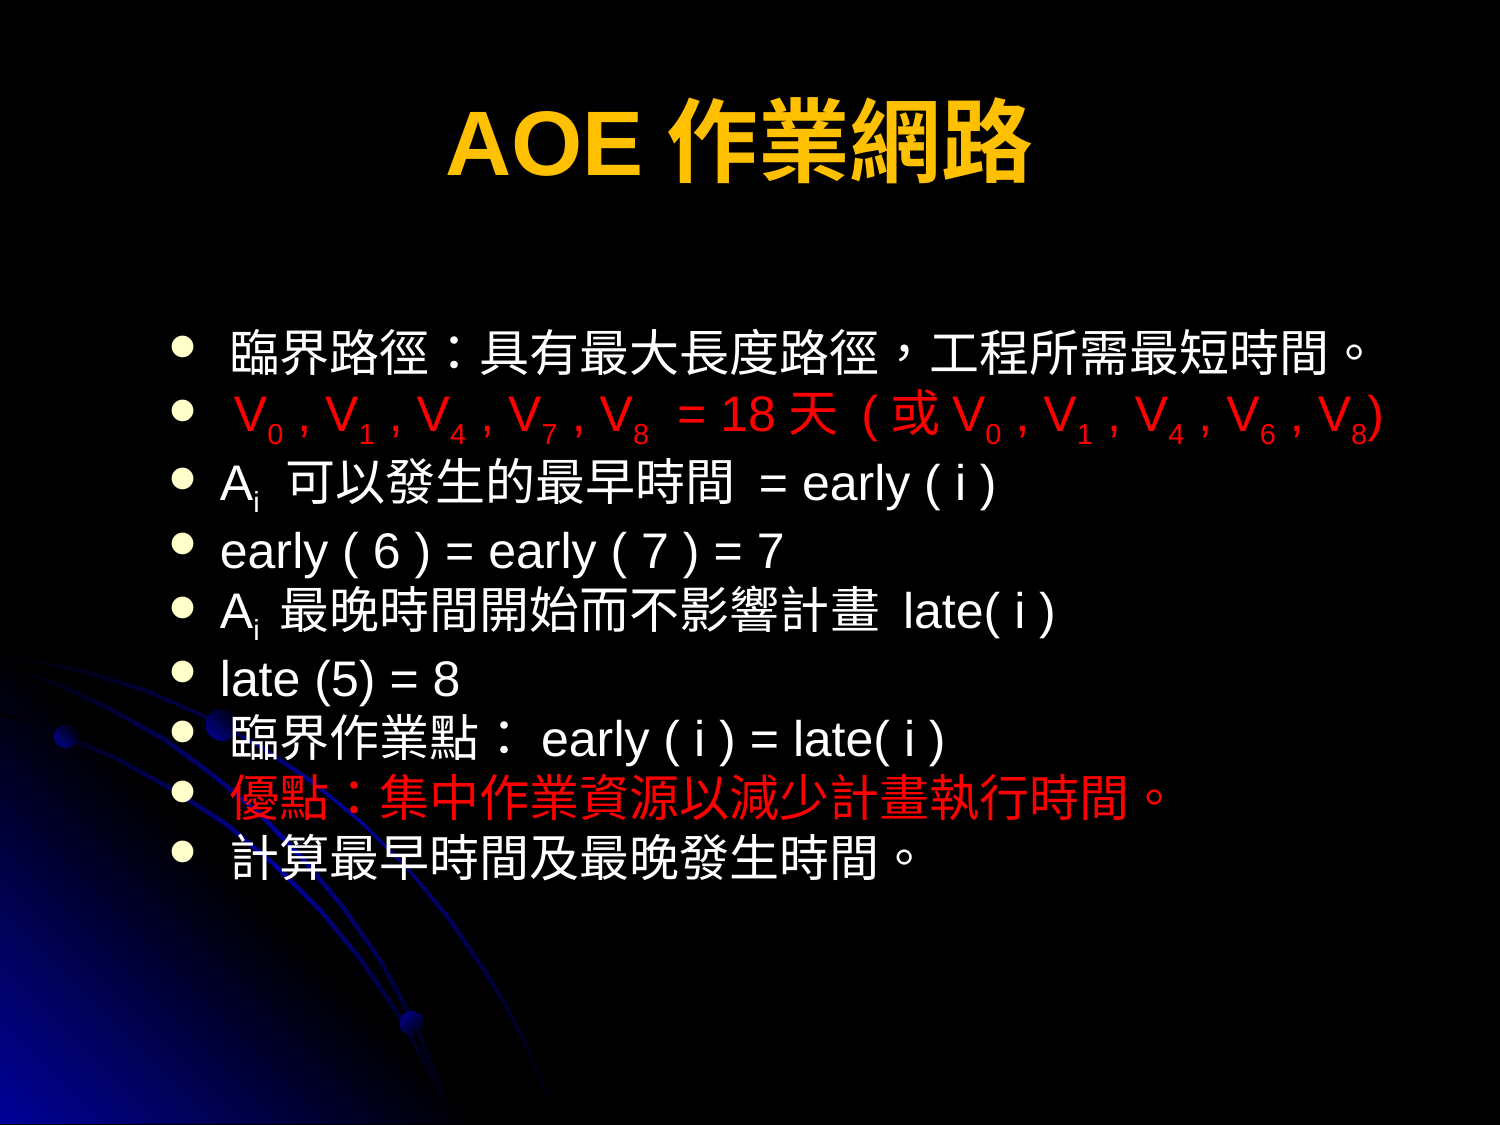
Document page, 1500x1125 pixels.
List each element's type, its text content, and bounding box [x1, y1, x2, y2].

text_box 臨界路徑：具有最大長度路徑，工程所需最短時間。 V0 , V1 , V4 , V7 , V8 = 18天 (或V0 , V1 , V4 , V6 , V8) Ai 可以發生的最早時間 = early ( i ) early ( 6 ) = early ( 7 ) = 7 Ai 最晚時間開始而不影響計畫 late( i ) late (5) = 8 臨界作業點：early ( i ) = late( i ) 優點：集中作業資源以減少計畫執行時間。 計算最早時間及最晚發生時間。 [153, 314, 1436, 894]
title AOE作業網路 [75, 45, 1425, 233]
